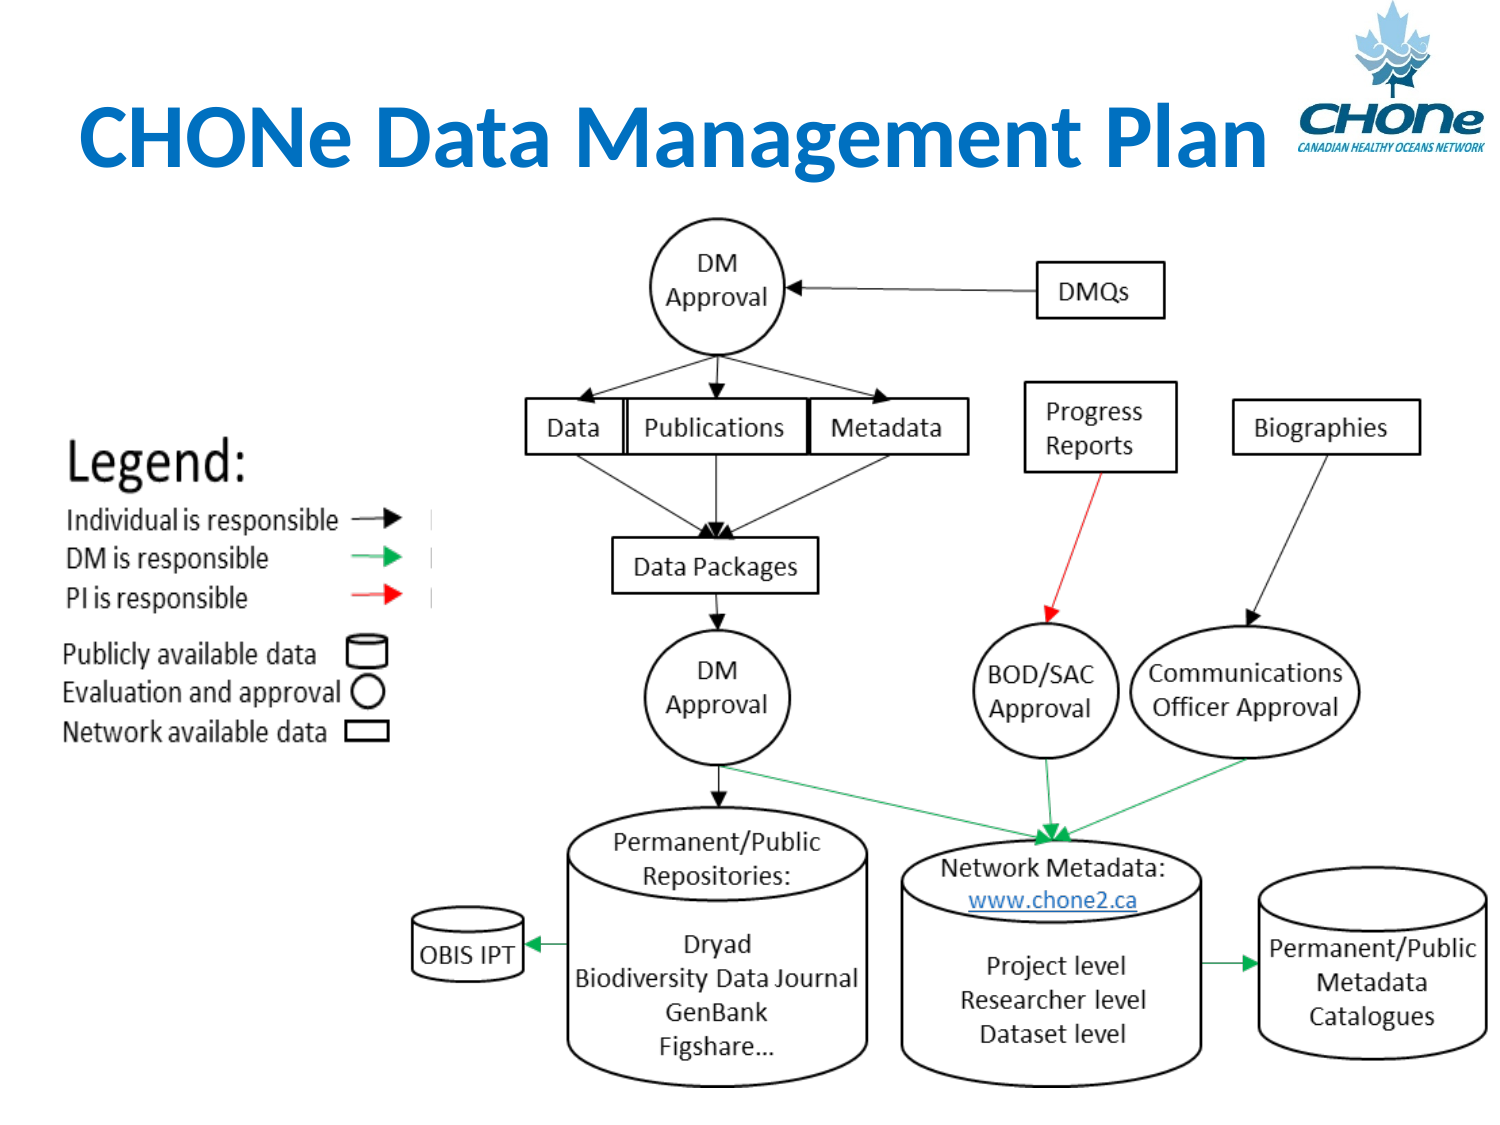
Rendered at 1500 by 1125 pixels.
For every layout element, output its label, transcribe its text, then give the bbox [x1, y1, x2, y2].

picture [18, 212, 1500, 1088]
picture [1298, 0, 1485, 153]
title CHONe Data Management Plan [0, 37, 1350, 225]
